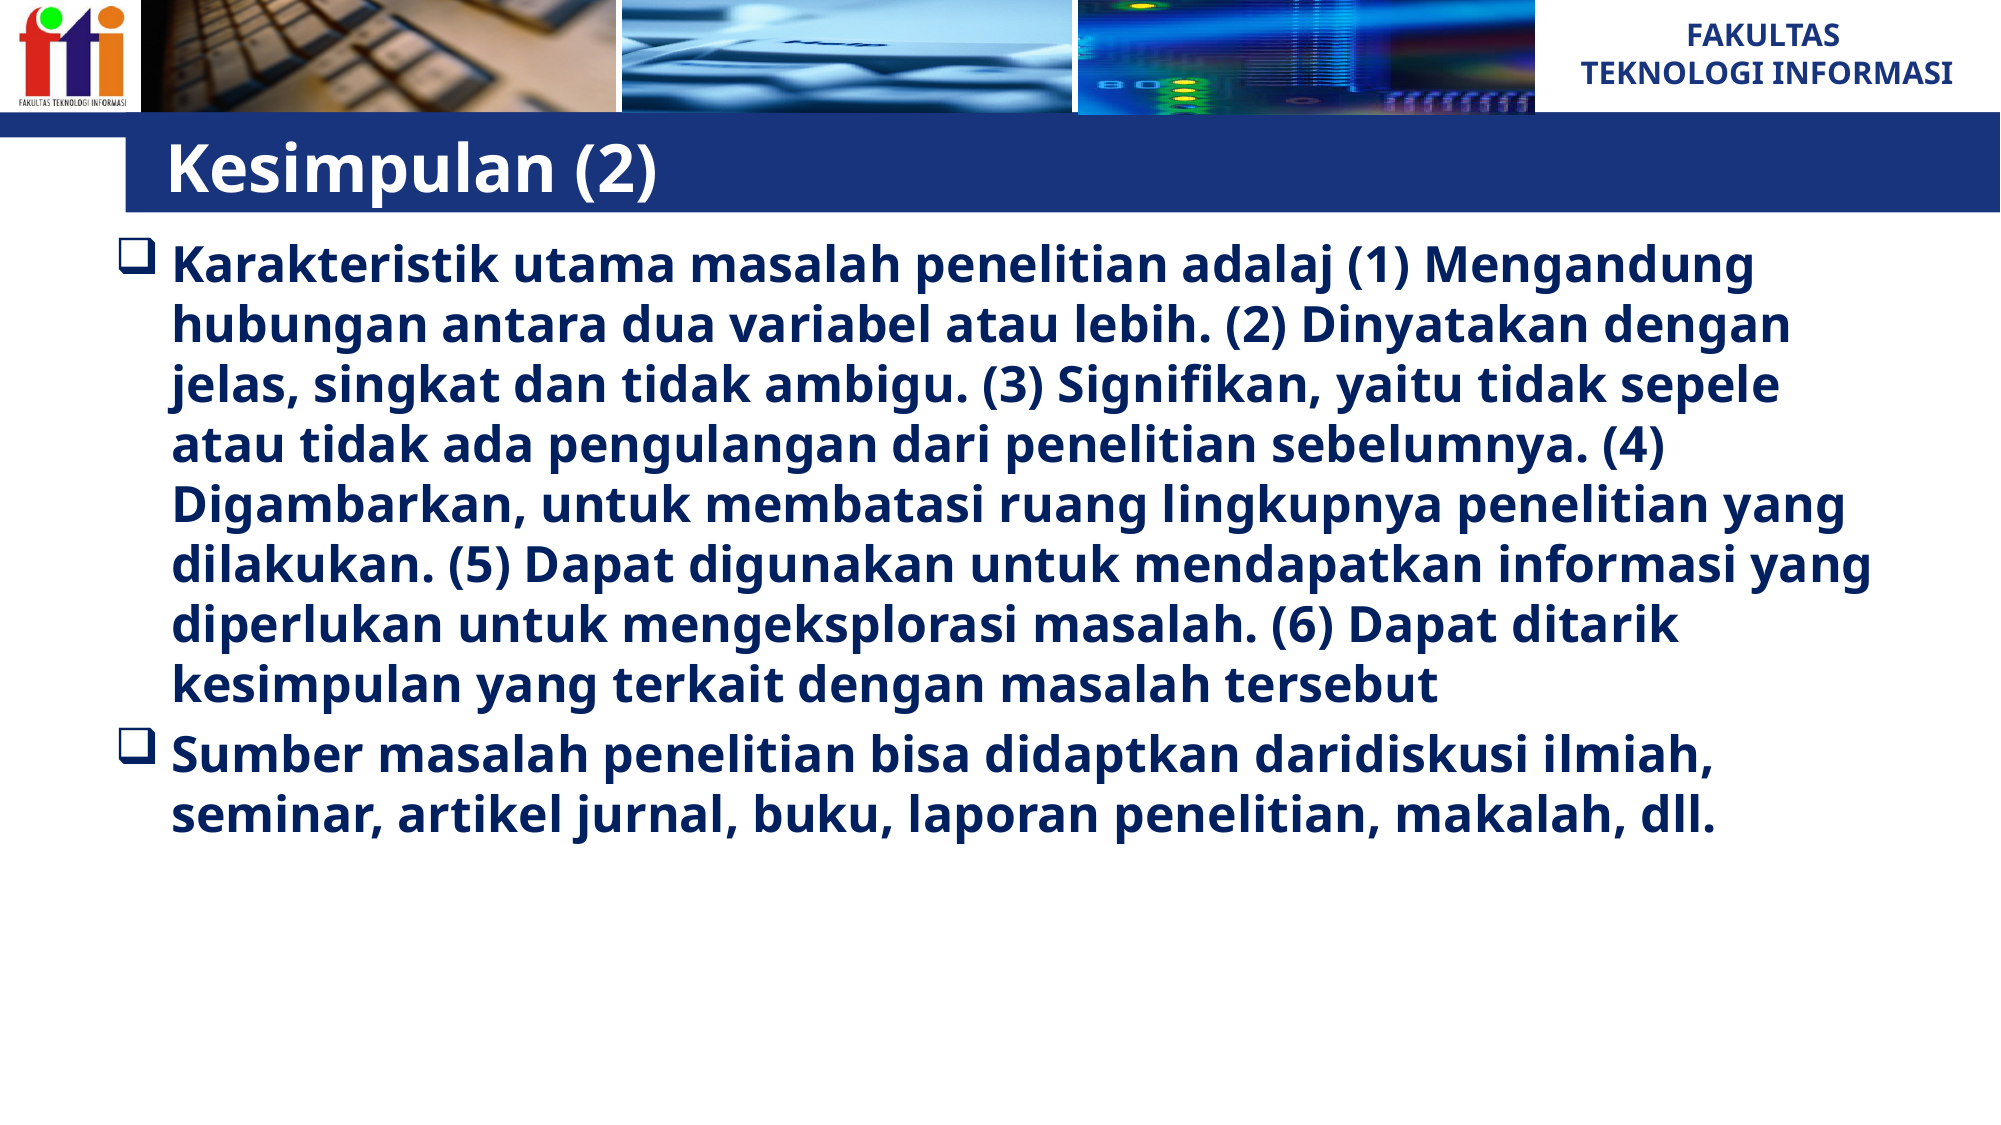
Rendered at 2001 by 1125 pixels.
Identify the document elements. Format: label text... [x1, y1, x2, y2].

picture [19, 6, 126, 106]
picture [141, 0, 616, 112]
picture [622, 0, 1072, 113]
list Karakteristik utama masalah penelitian adalaj (1) Mengandung hubungan antara dua variabel atau lebih. (2) Dinyatakan dengan jelas, singkat dan tidak ambigu. (3) Signifikan, yaitu tidak sepele atau tidak ada pengulangan dari penelitian sebelumnya. (4) Digambarkan, untuk membatasi ruang lingkupnya penelitian yang dilakukan. (5) Dapat digunakan untuk mendapatkan informasi yang diperlukan untuk mengeksplorasi masalah. (6) Dapat ditarik kesimpulan yang terkait dengan masalah tersebut Sumber masalah penelitian bisa didaptkan daridiskusi ilmiah, seminar, artikel jurnal, buku, laporan penelitian, makalah, dll. [99, 224, 1901, 1038]
title Kesimpulan (2) [149, 119, 1934, 213]
picture [1078, 0, 1535, 115]
